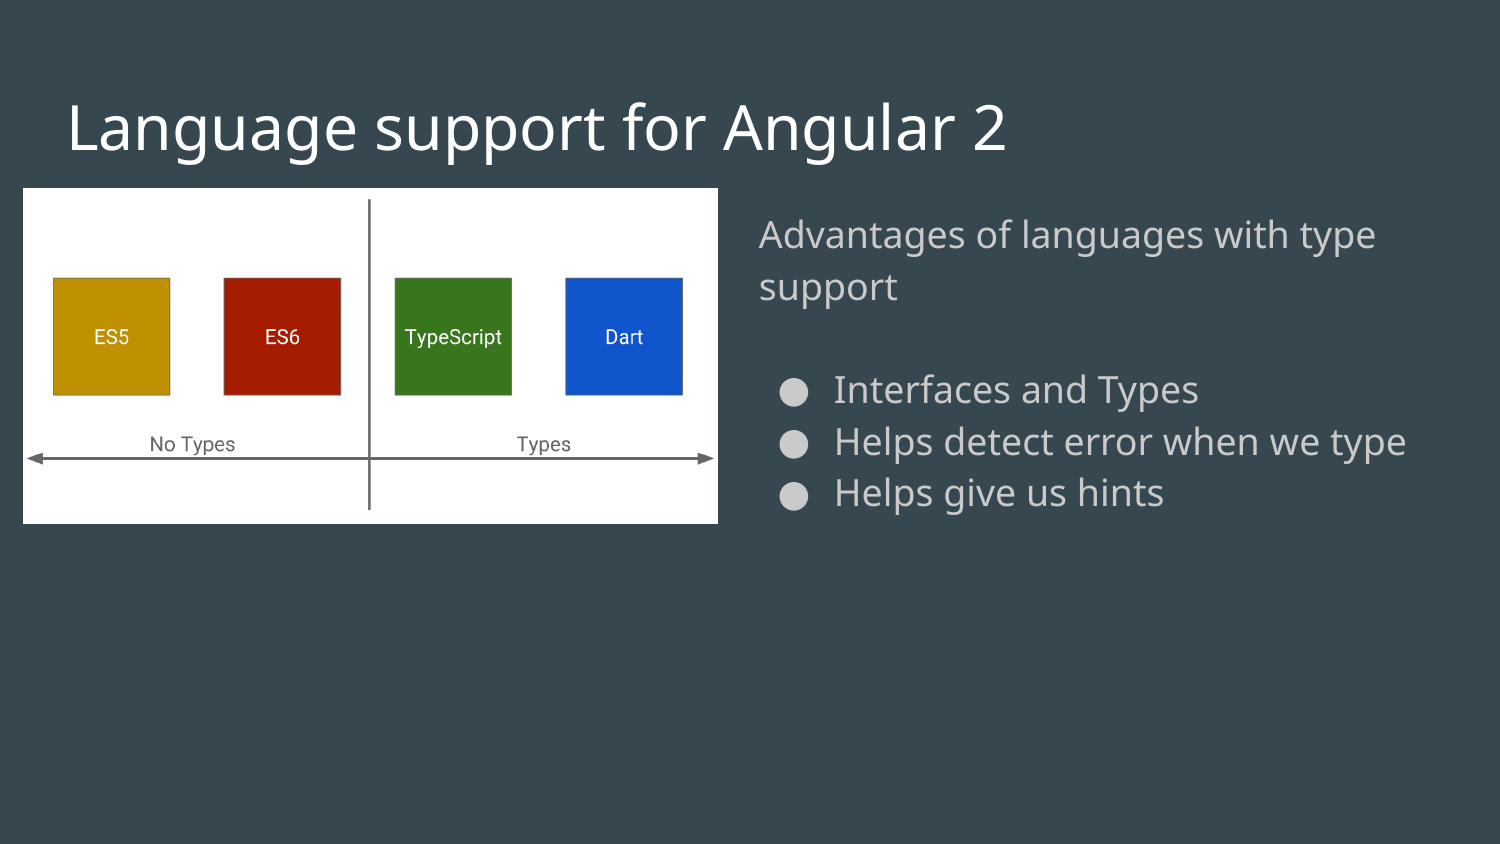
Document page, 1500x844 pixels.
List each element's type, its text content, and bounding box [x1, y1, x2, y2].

picture [23, 188, 719, 525]
list Advantages of languages with type support Interfaces and Types Helps detect error when we type Helps give us hints [743, 189, 1474, 750]
title Language support for Angular 2 [51, 72, 1449, 167]
